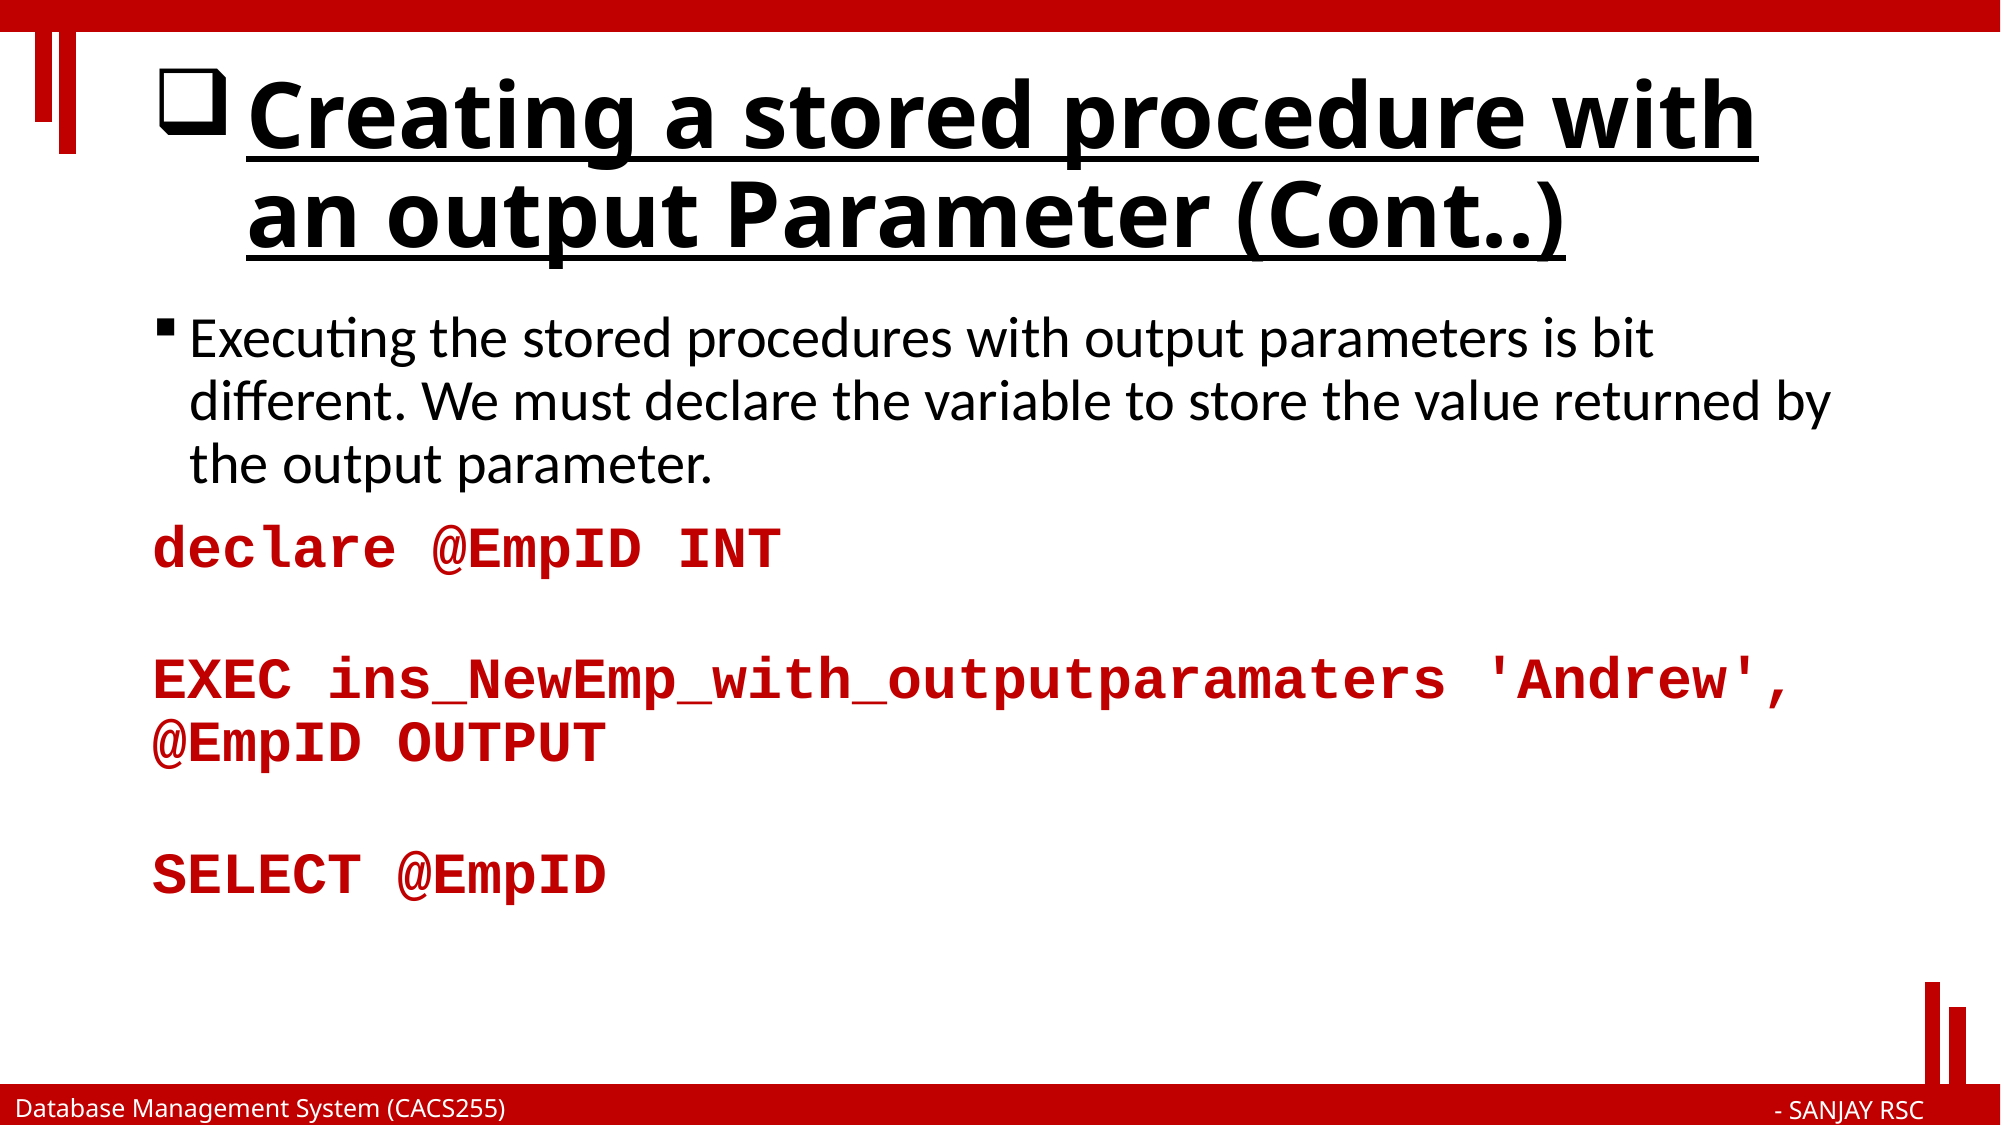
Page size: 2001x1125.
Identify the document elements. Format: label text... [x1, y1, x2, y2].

title Creating a stored procedure with an output Parameter (Cont..) [137, 59, 1863, 278]
list Executing the stored procedures with output parameters is bit different. We must declare the variable to store the value returned by the output parameter. declare @EmpID INT EXEC ins_NewEmp_with_outputparamaters 'Andrew', @EmpID OUTPUT SELECT @EmpID [137, 299, 1863, 1014]
